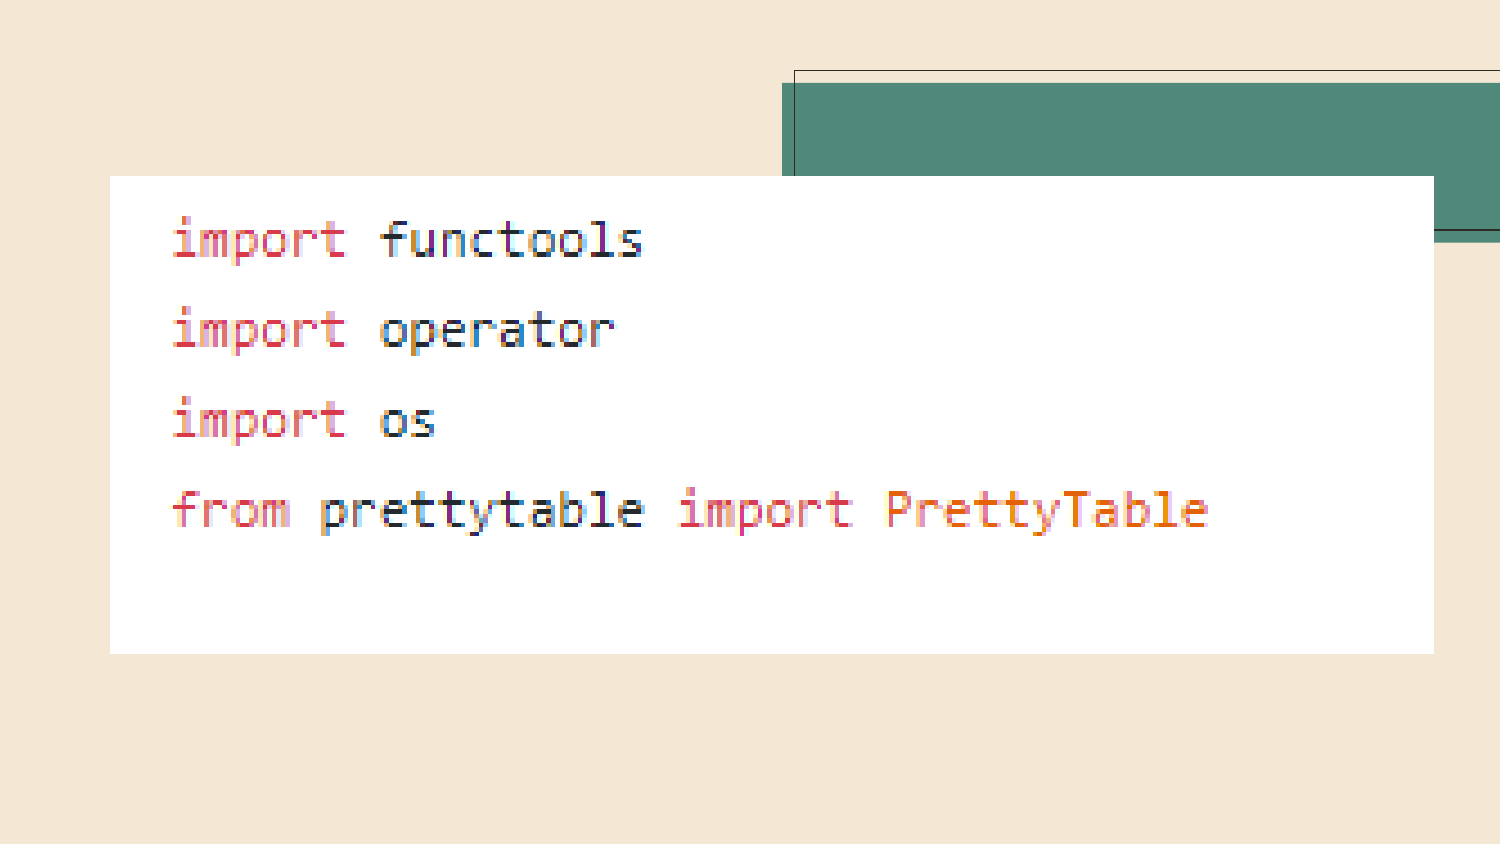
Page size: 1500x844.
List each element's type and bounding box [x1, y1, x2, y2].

picture [110, 175, 1434, 654]
